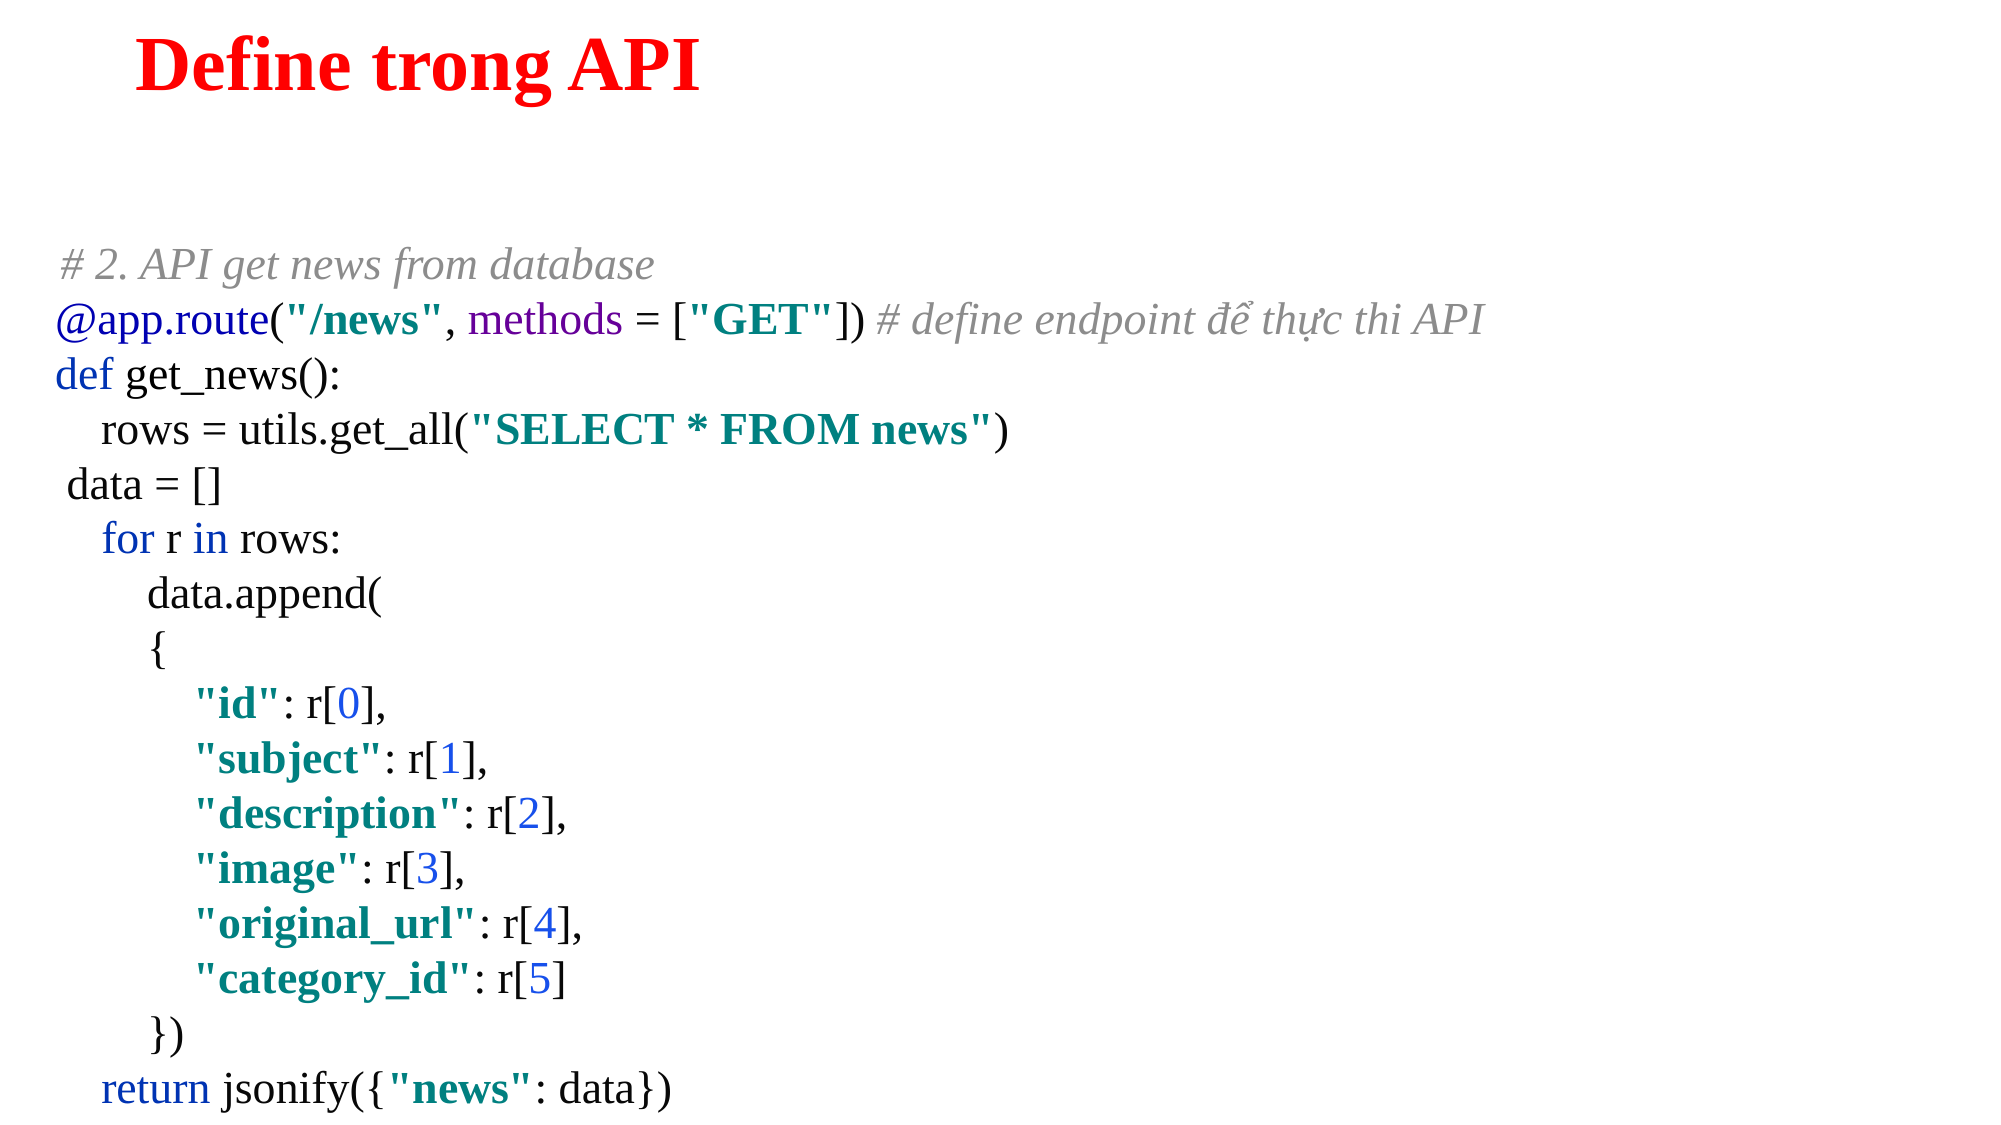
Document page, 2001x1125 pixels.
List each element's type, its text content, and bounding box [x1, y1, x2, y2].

text_box # 2. API get news from database @app.route("/news", methods = ["GET"]) # define endpoint để thực thi API def get_news(): rows = utils.get_all("SELECT * FROM news") data = [] for r in rows: data.append( { "id": r[0], "subject": r[1], "description": r[2], "image": r[3], "original_url": r[4], "category_id": r[5] }) return jsonify({"news": data}) [40, 225, 1846, 1121]
title Define trong API [120, 16, 1846, 116]
